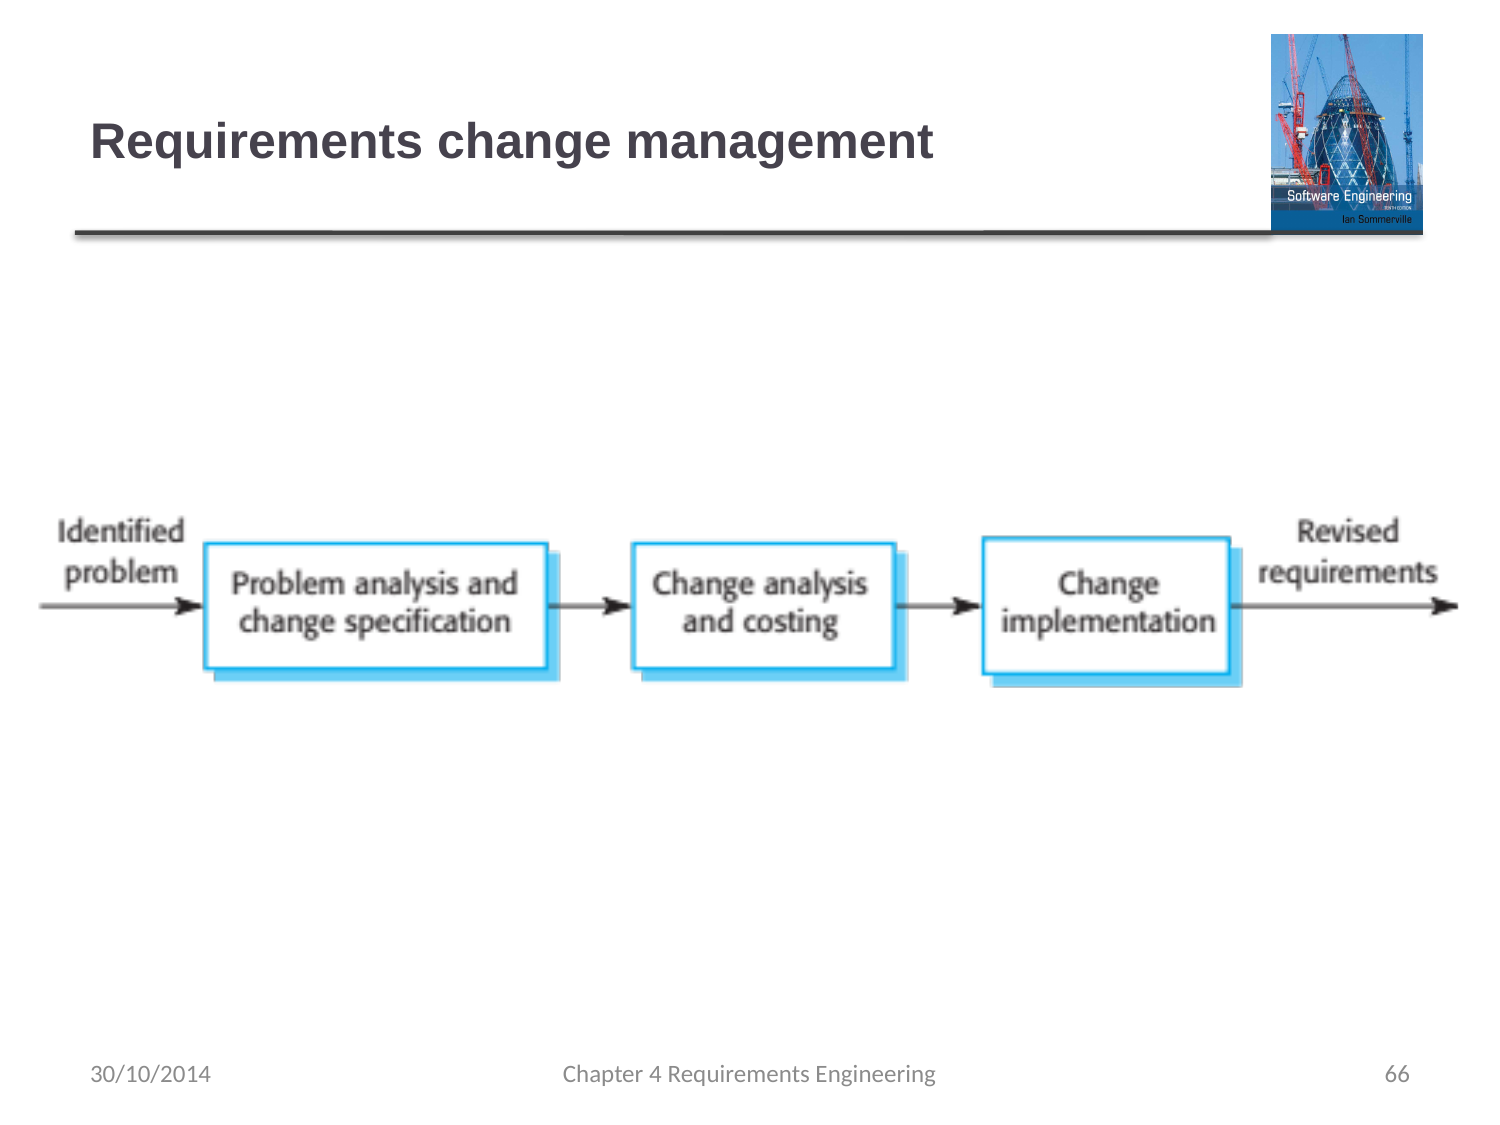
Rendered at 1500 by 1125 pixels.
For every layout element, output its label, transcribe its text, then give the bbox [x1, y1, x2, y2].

slide_number 66 [1074, 1042, 1425, 1103]
footer Chapter 4 Requirements Engineering [512, 1042, 988, 1103]
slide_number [75, 1042, 425, 1103]
picture [1271, 34, 1423, 230]
title Requirements change management [74, 44, 1272, 233]
picture [37, 514, 1459, 688]
